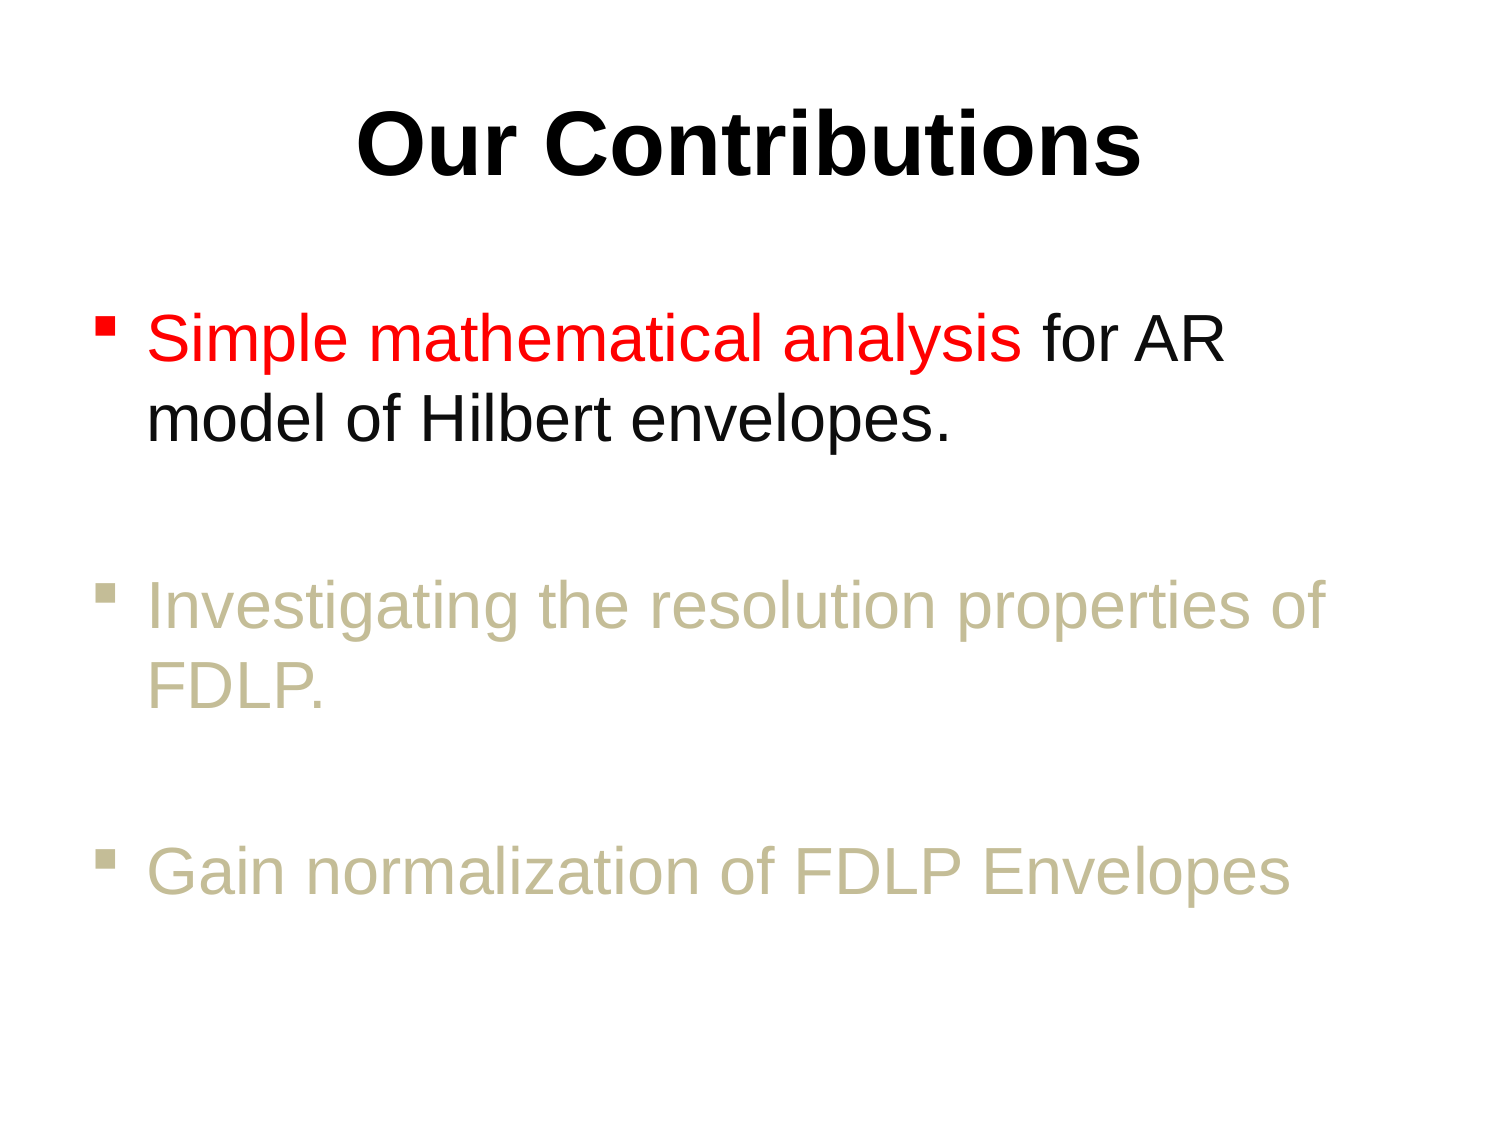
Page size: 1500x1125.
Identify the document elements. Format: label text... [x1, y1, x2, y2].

list Simple mathematical analysis for AR model of Hilbert envelopes. Investigating the resolution properties of FDLP. Gain normalization of FDLP Envelopes [75, 287, 1425, 1030]
title Our Contributions [75, 45, 1425, 233]
